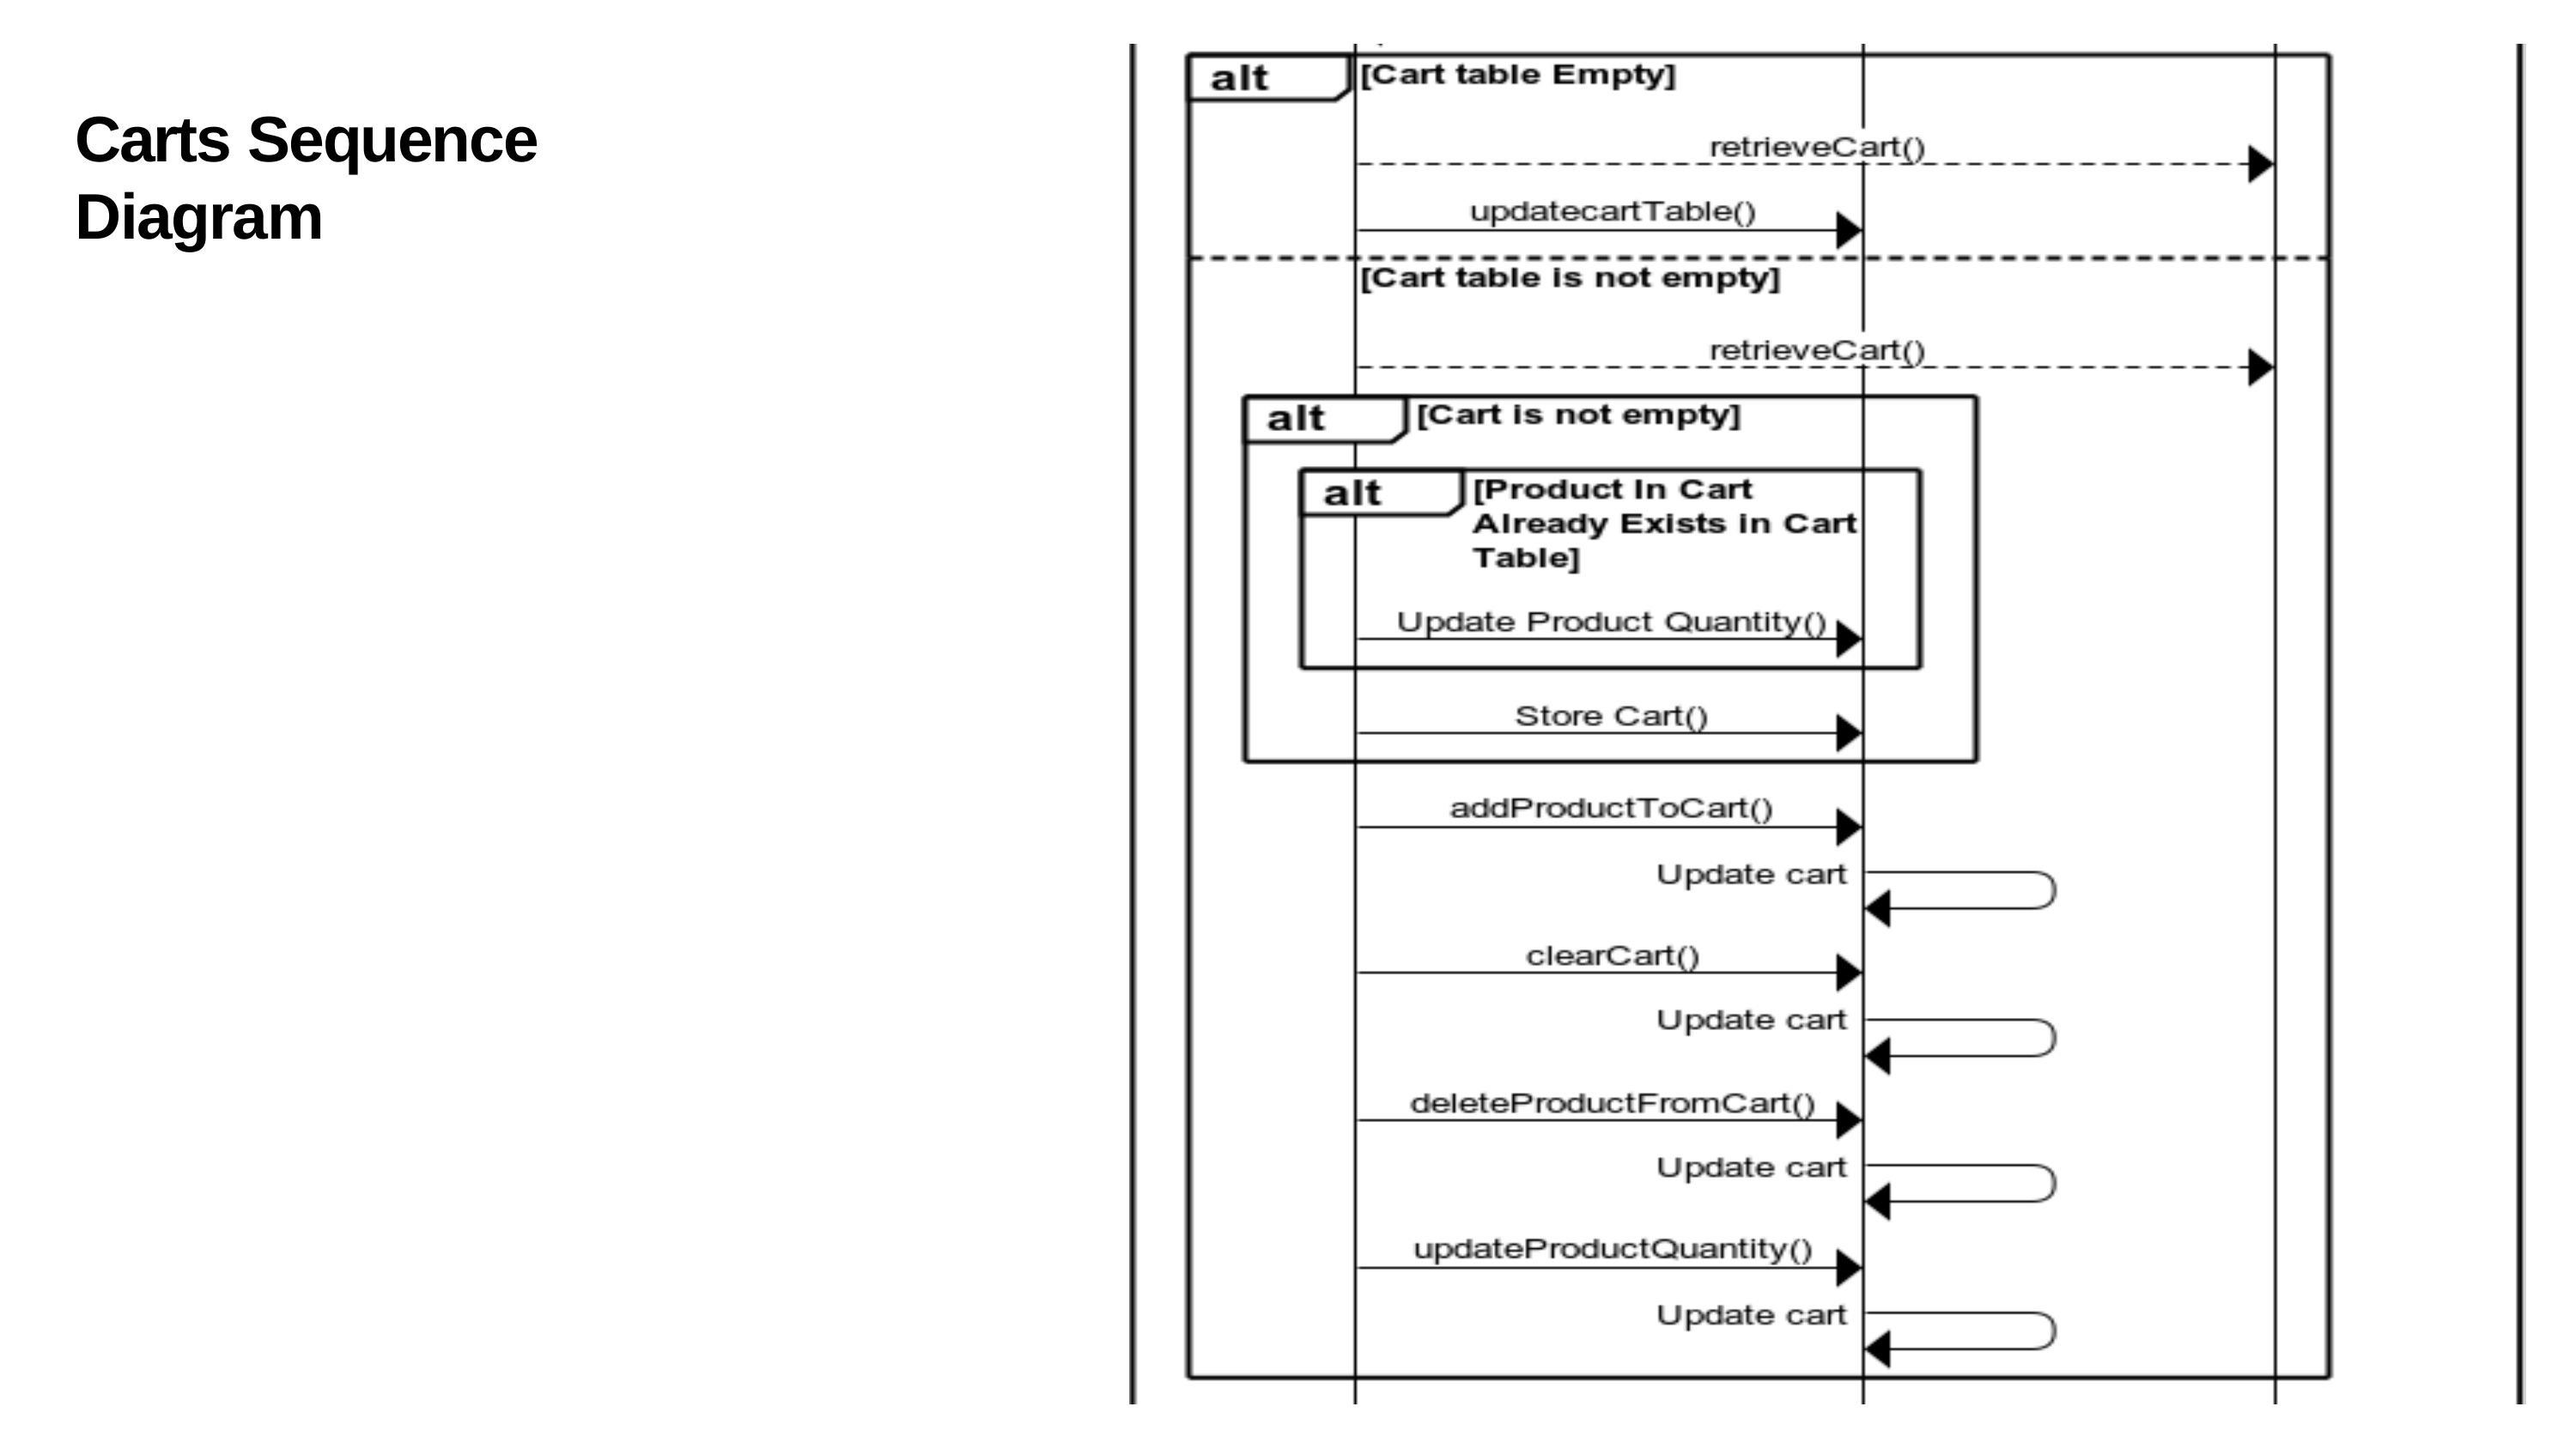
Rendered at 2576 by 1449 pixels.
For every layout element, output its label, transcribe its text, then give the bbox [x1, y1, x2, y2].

picture [1129, 44, 2526, 1404]
title Carts Sequence Diagram [73, 95, 800, 340]
